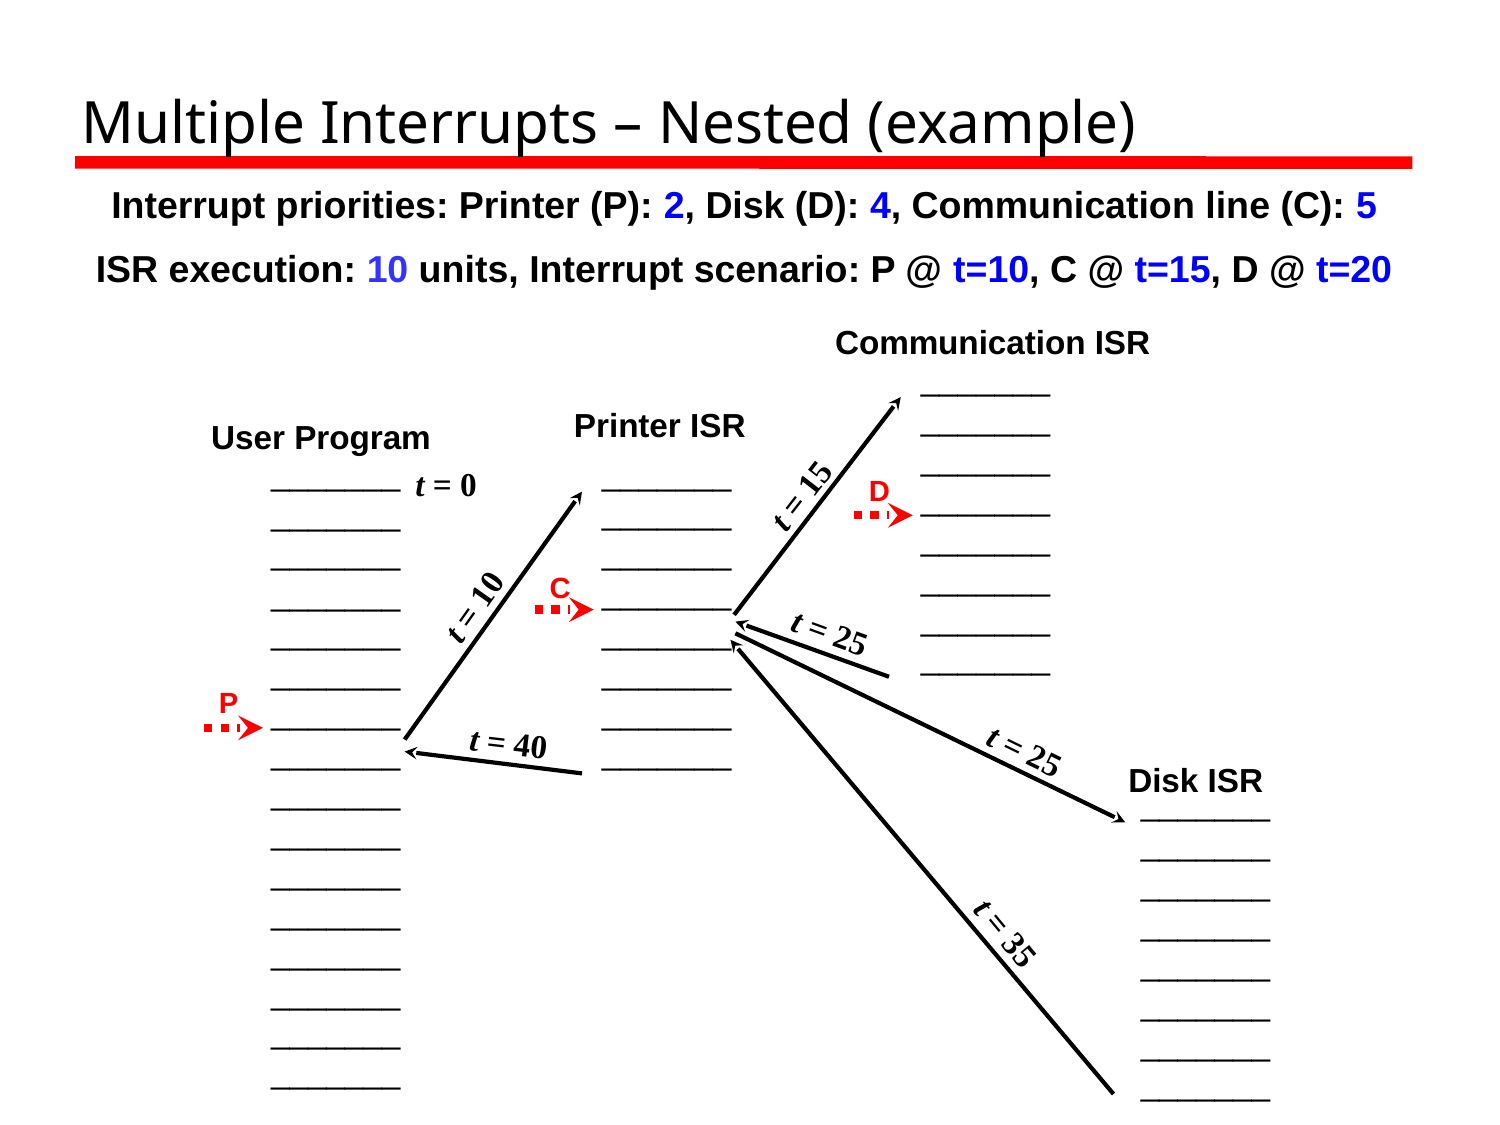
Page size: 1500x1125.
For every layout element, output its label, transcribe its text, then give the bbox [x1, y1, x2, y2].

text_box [404, 751, 583, 774]
text_box t = 0 [392, 456, 500, 511]
text_box _______ _______ _______ _______ _______ _______ _______ _______ [587, 444, 732, 779]
text_box User Program [196, 408, 446, 464]
text_box Communication ISR [820, 314, 1166, 369]
text_box Disk ISR [1130, 751, 1291, 807]
text_box _______ _______ _______ _______ _______ _______ _______ _______ _______ _______ _______ _______ _______ _______ _______ _______ [256, 444, 416, 1098]
text_box Printer ISR [559, 397, 731, 452]
text_box _______ _______ _______ _______ _______ _______ _______ _______ [906, 349, 1066, 631]
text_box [735, 621, 890, 638]
text_box _______ _______ _______ _______ _______ _______ _______ _______ [1126, 774, 1286, 1109]
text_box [404, 491, 583, 740]
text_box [894, 633, 1126, 823]
text_box Interrupt priorities: Printer (P): 2, Disk (D): 4, Communication line (C): 5 ISR execution: 10 units, Interrupt scenario: P @ t=10, C @ t=15, D @ t=20 [64, 173, 1424, 298]
text_box P [204, 677, 254, 727]
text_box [730, 639, 1114, 1095]
title Multiple Interrupts – Nested (example) [66, 24, 1413, 163]
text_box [733, 396, 901, 616]
